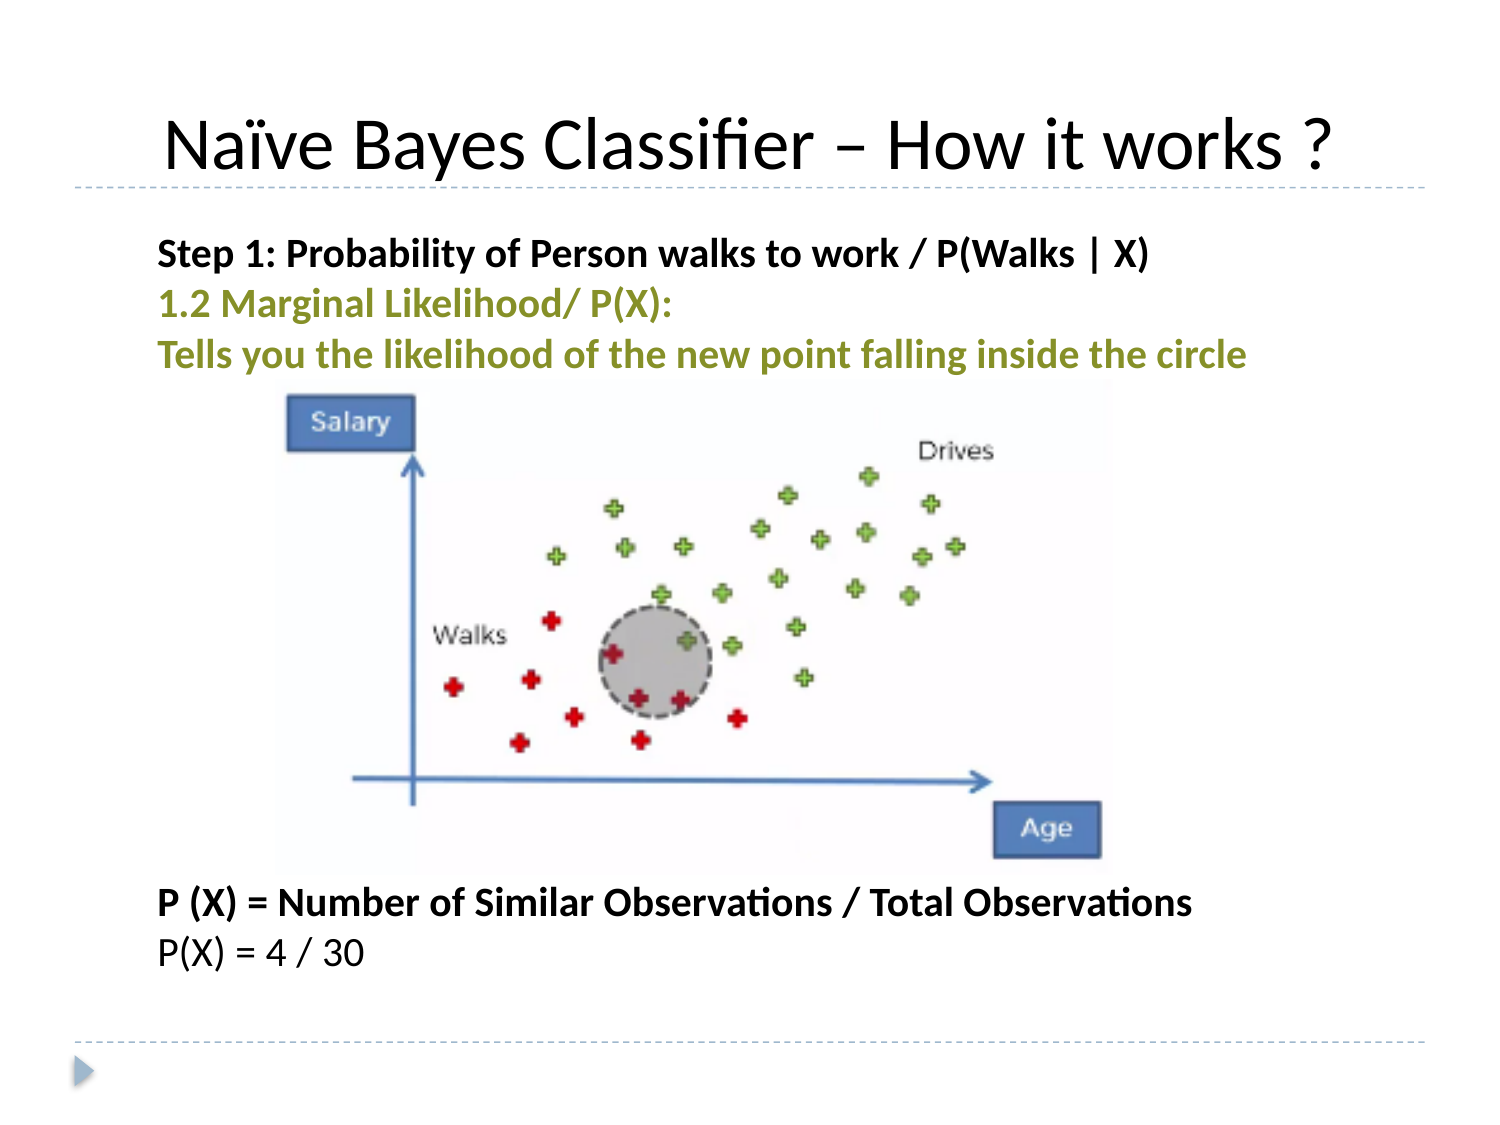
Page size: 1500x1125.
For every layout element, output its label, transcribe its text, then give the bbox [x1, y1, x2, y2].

text_box P (X) = Number of Similar Observations / Total Observations P(X) = 4 / 30 [142, 867, 1400, 983]
picture [274, 378, 1113, 876]
text_box Naïve Bayes Classifier – How it works ? [148, 87, 1352, 193]
text_box Step 1: Probability of Person walks to work / P(Walks | X) 1.2 Marginal Likelihood/ P(X): Tells you the likelihood of the new point falling inside the circle [142, 218, 1456, 384]
